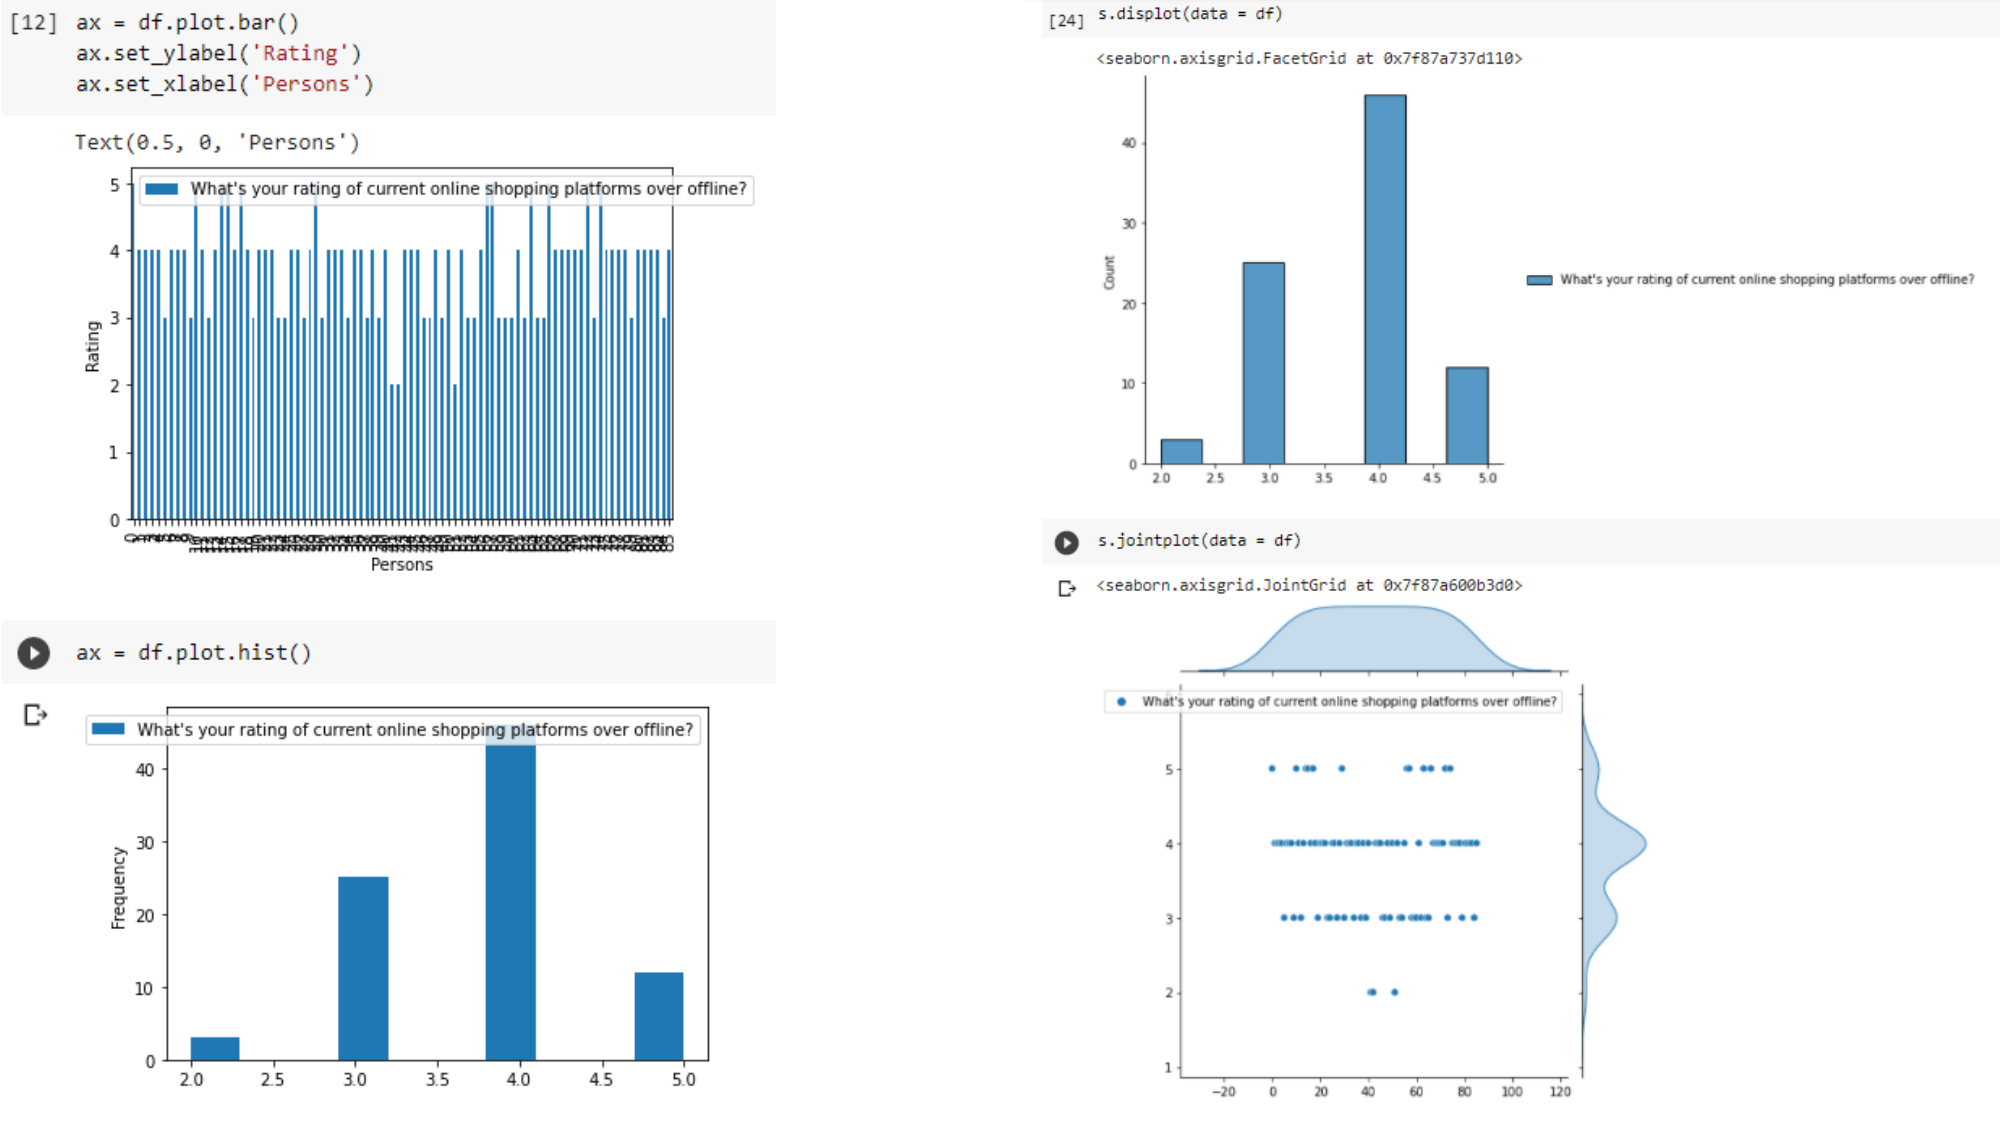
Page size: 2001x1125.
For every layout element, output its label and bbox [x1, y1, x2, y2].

picture [0, 0, 776, 1125]
picture [1025, 0, 2000, 1125]
